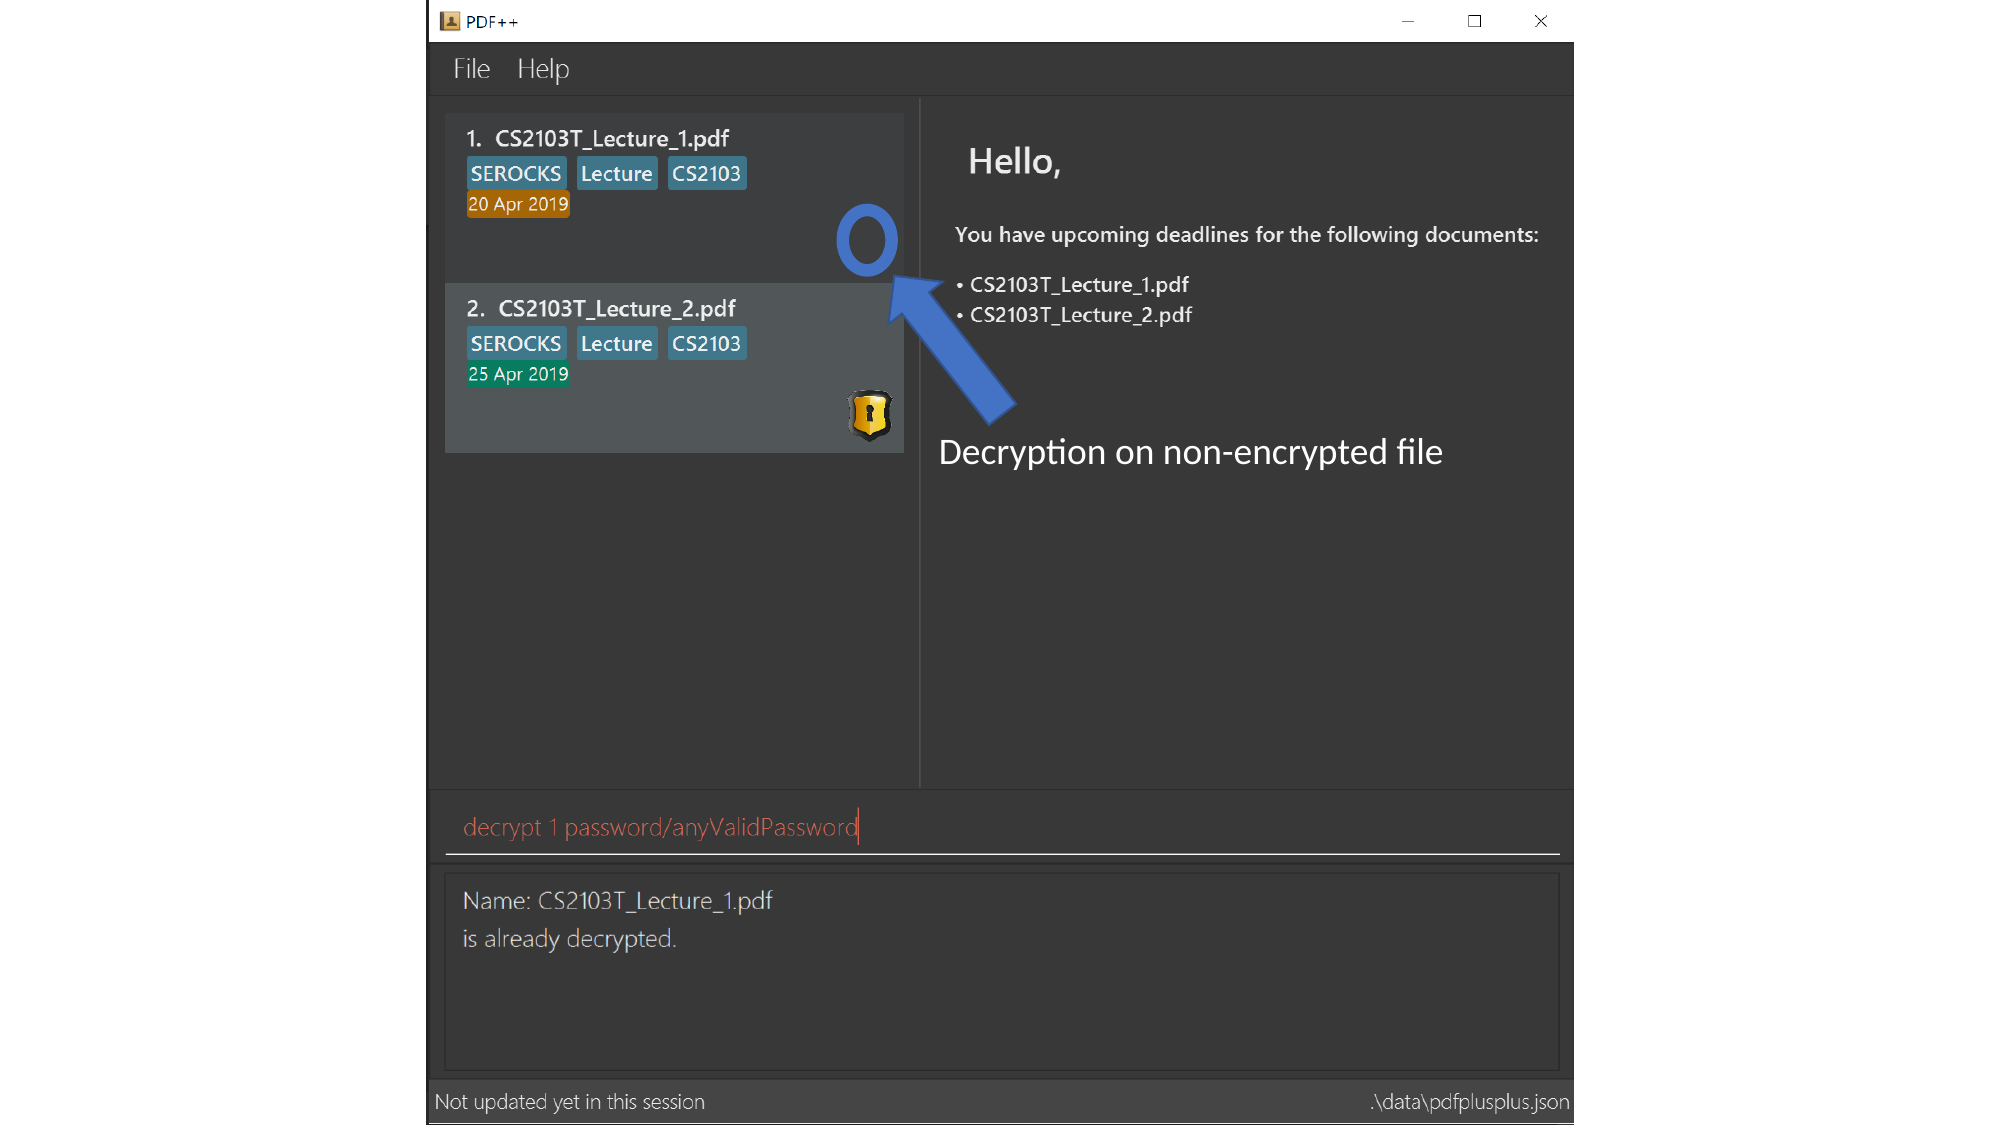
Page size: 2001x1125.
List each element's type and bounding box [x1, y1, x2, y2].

picture [426, 0, 1574, 1125]
